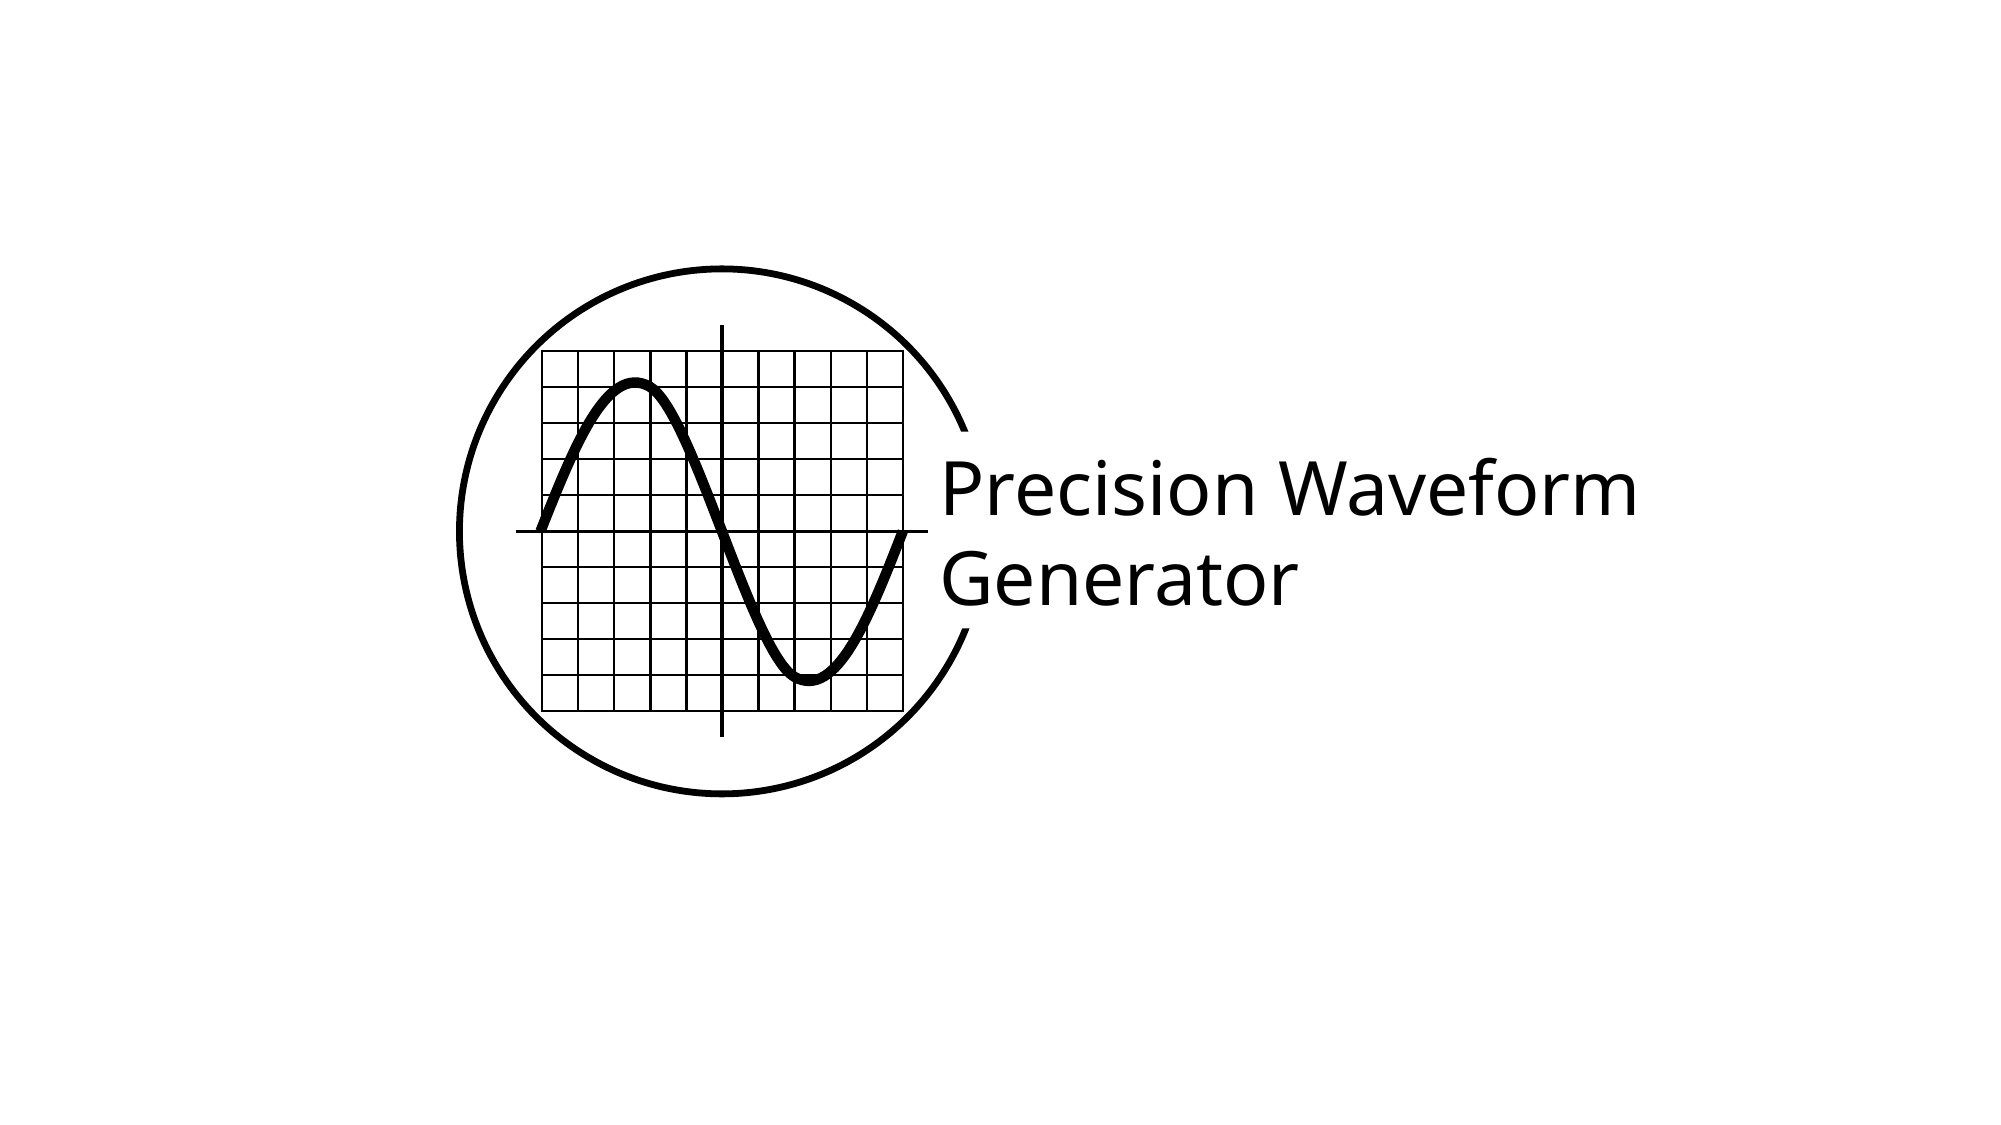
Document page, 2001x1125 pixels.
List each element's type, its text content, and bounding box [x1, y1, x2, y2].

text_box Precision Waveform Generator [985, 432, 1657, 628]
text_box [459, 268, 985, 794]
